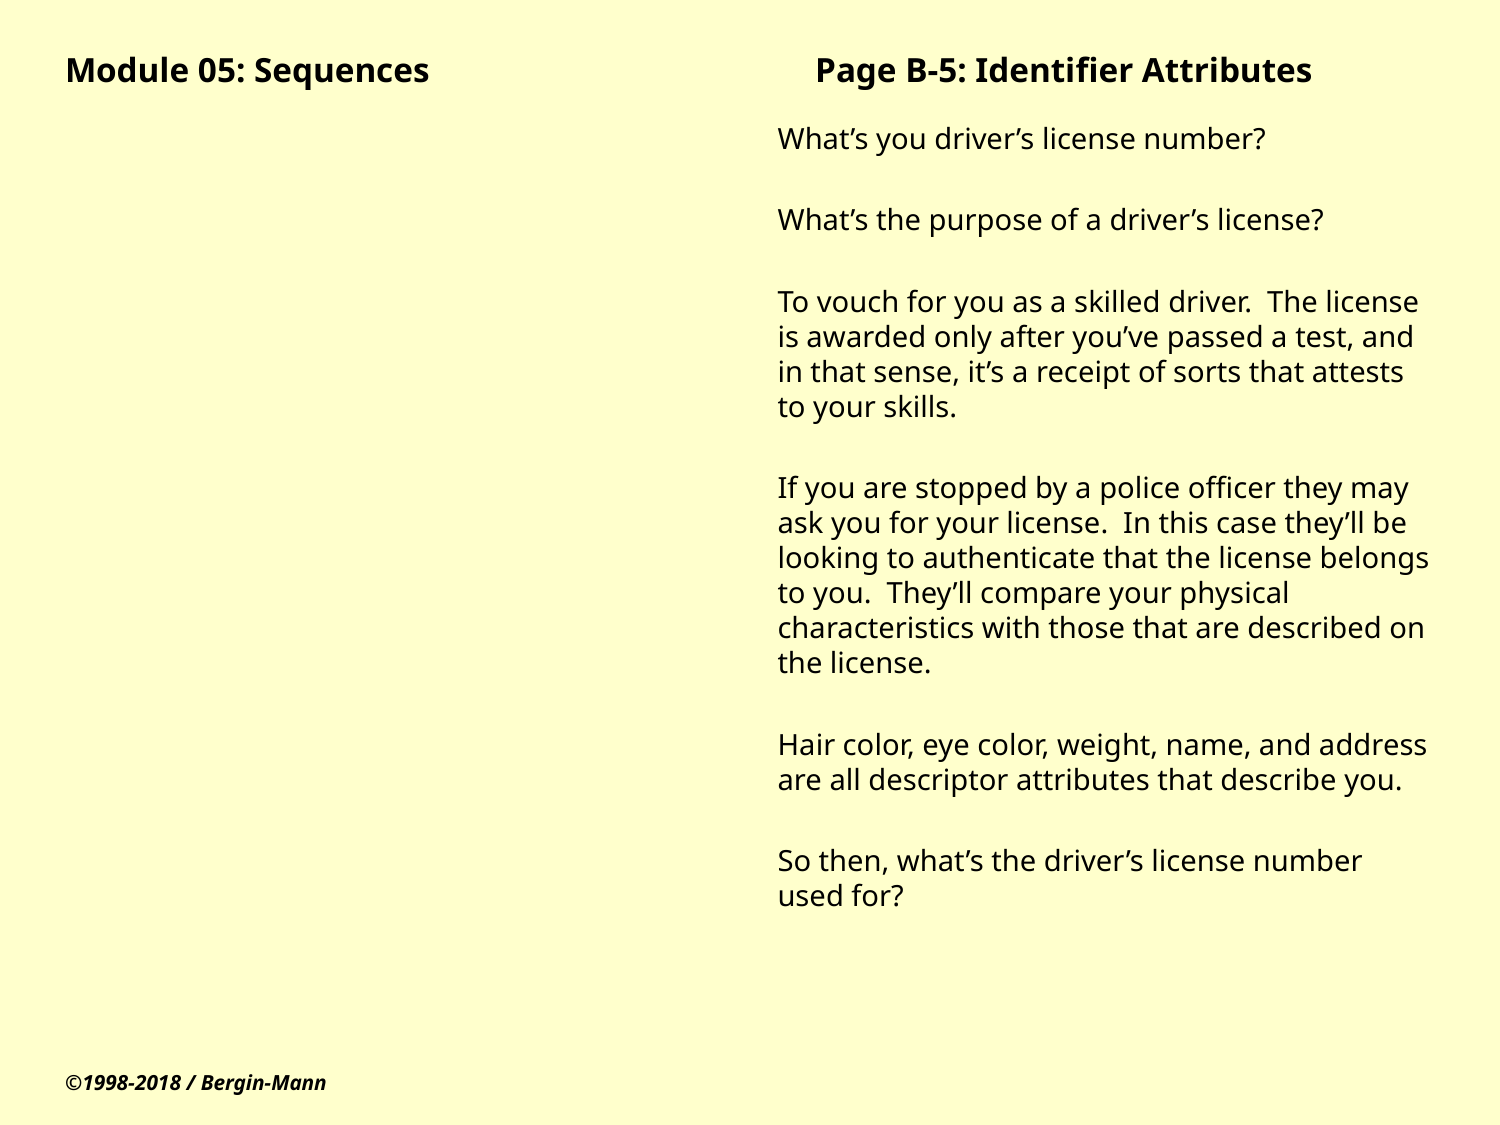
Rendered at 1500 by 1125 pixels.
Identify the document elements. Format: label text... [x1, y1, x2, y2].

list What’s you driver’s license number? What’s the purpose of a driver’s license? To vouch for you as a skilled driver. The license is awarded only after you’ve passed a test, and in that sense, it’s a receipt of sorts that attests to your skills. If you are stopped by a police officer they may ask you for your license. In this case they’ll be looking to authenticate that the license belongs to you. They’ll compare your physical characteristics with those that are described on the license. Hair color, eye color, weight, name, and address are all descriptor attributes that describe you. So then, what’s the driver’s license number used for? [762, 112, 1450, 1050]
slide_number ©1998-2018 / Bergin-Mann [50, 1062, 425, 1100]
title Module 05: Sequences Page B-5: Identifier Attributes [50, 37, 1450, 100]
